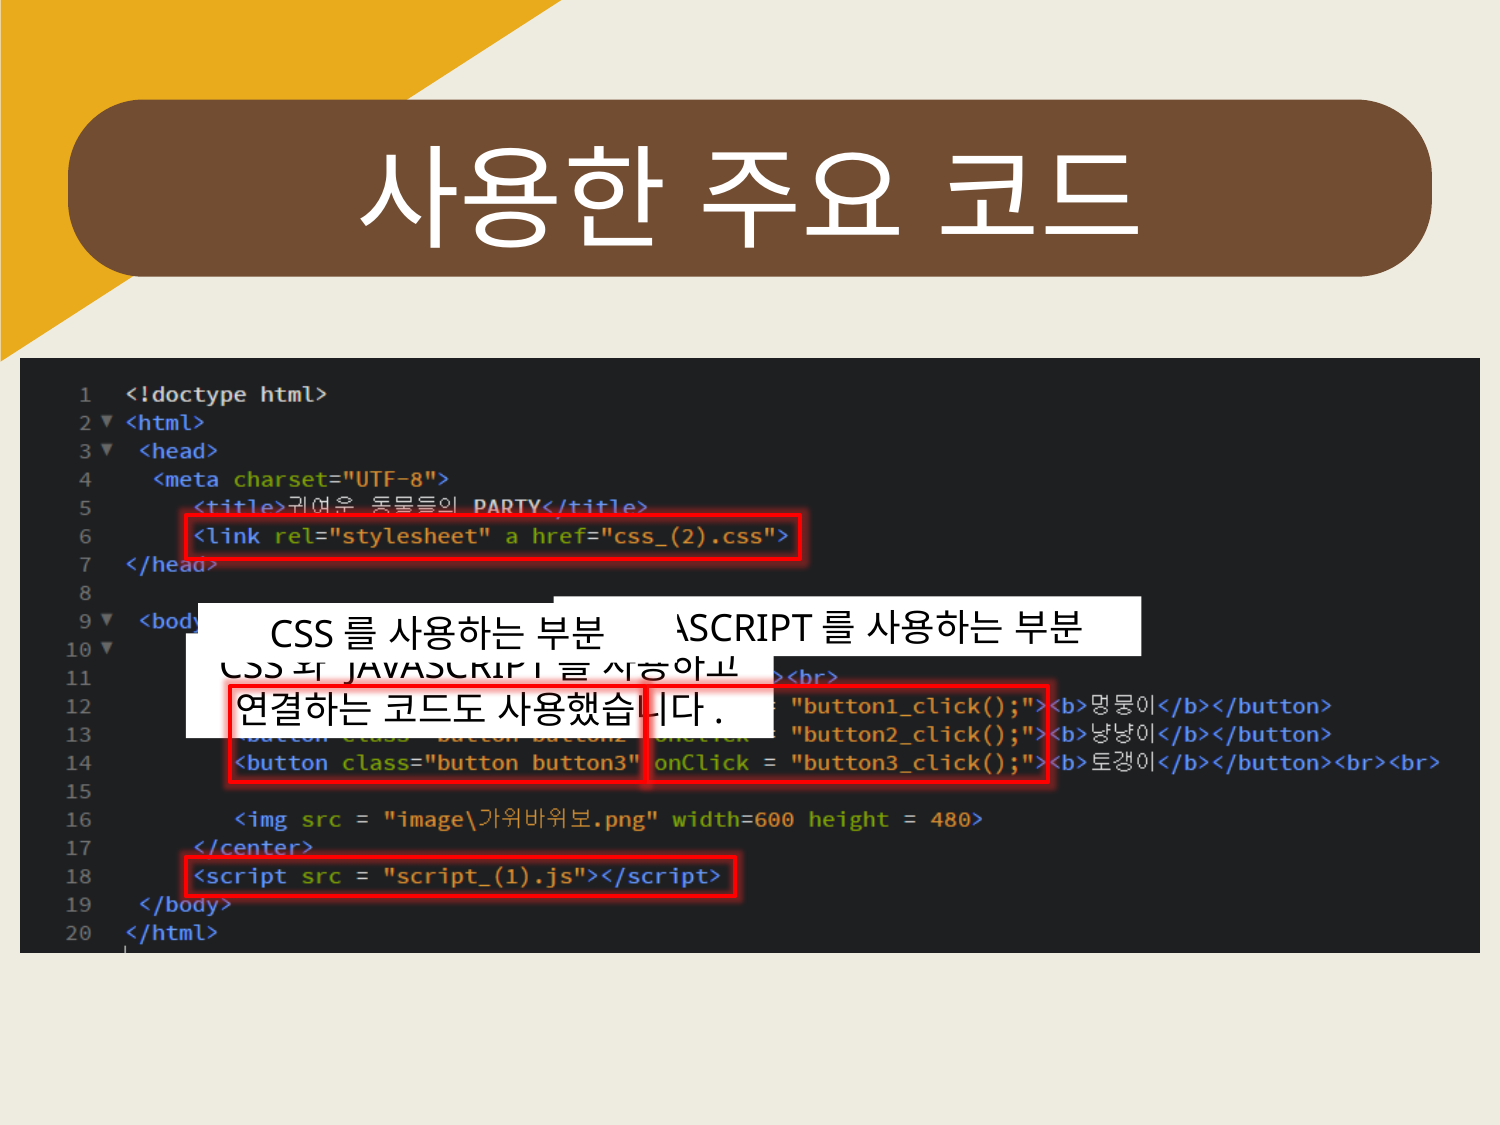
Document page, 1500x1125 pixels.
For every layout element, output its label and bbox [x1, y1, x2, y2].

picture [20, 358, 1480, 953]
text_box [197, 602, 678, 783]
text_box [553, 596, 1142, 783]
text_box [0, 0, 564, 364]
text_box [67, 99, 1433, 277]
text_box [185, 514, 801, 897]
